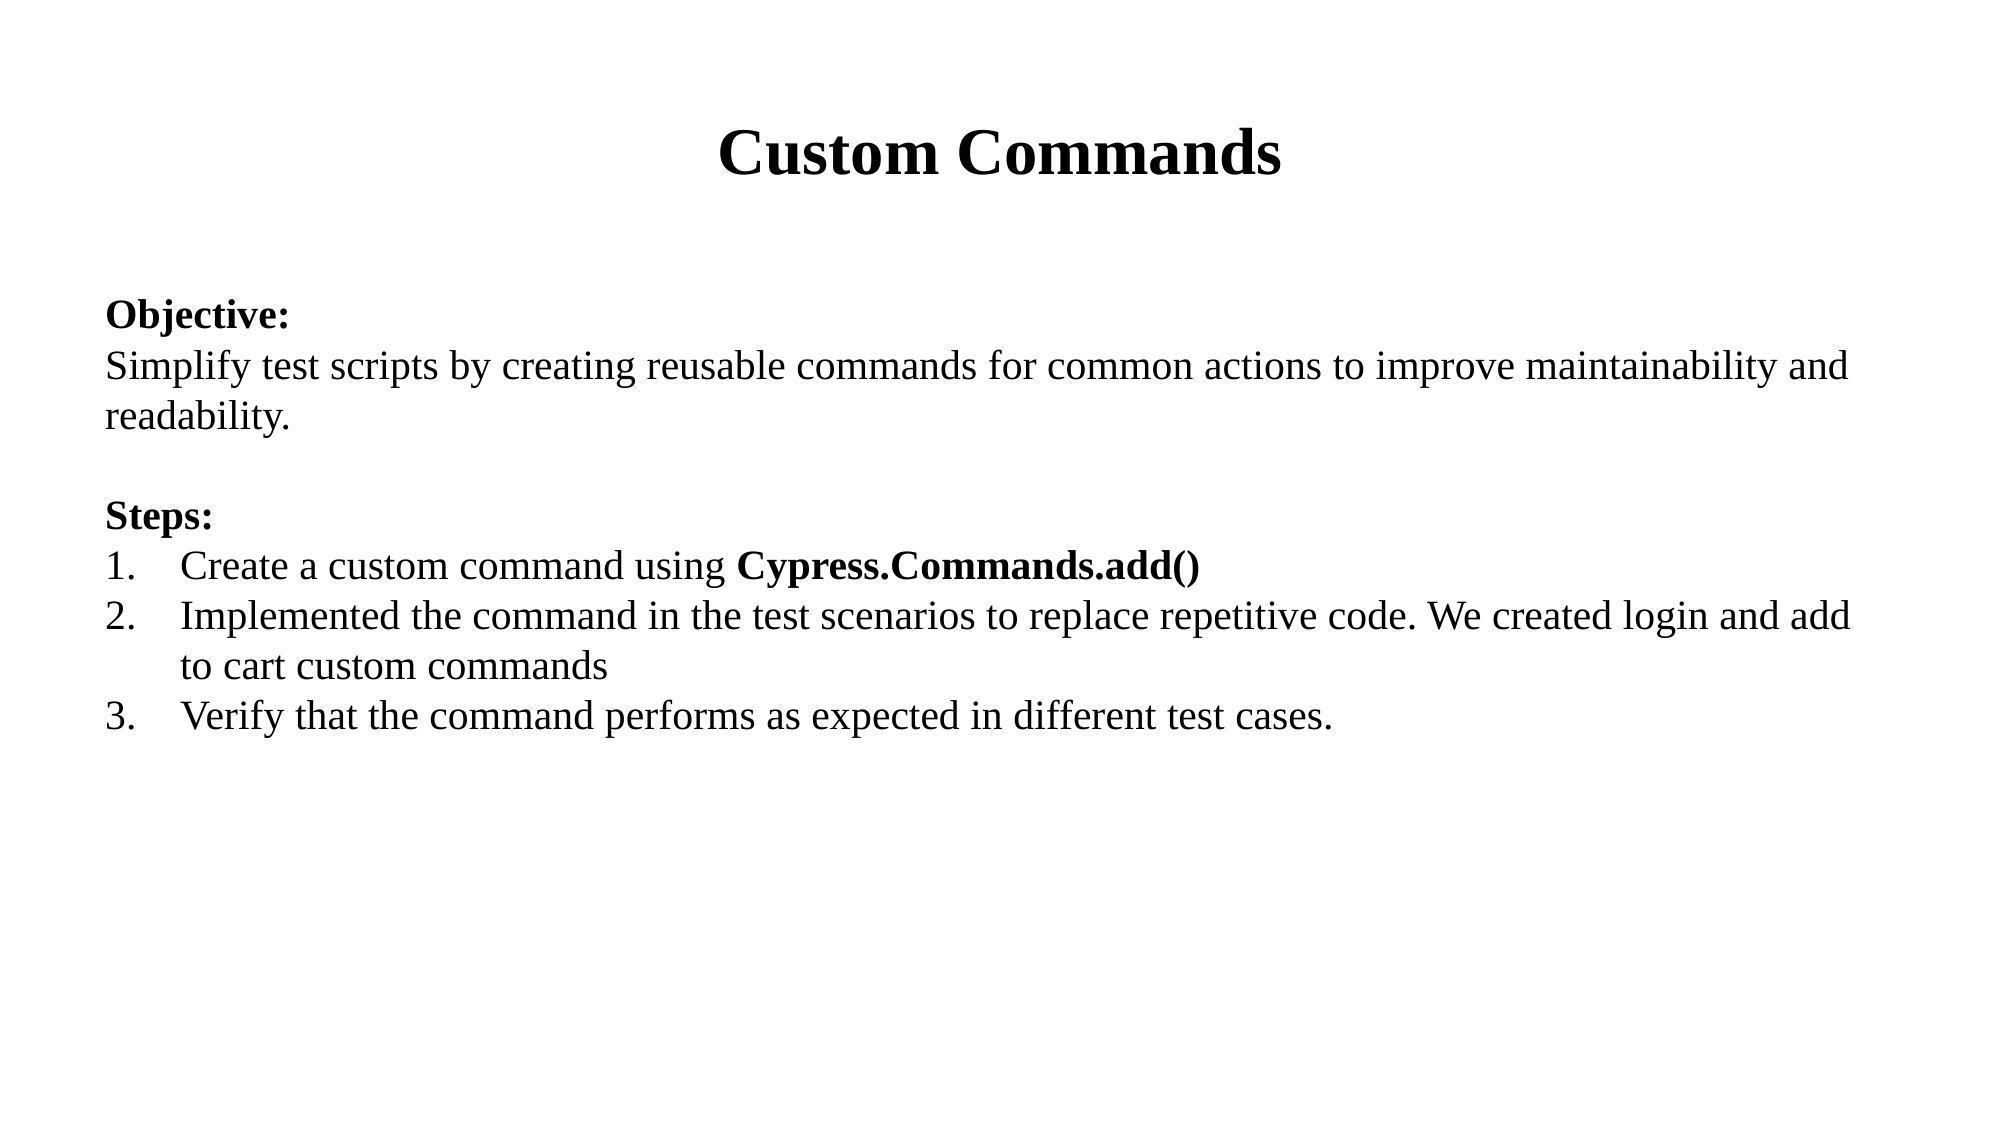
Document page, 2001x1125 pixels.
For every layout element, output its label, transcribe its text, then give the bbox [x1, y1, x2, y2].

text_box Custom Commands [350, 109, 1650, 236]
text_box Objective: Simplify test scripts by creating reusable commands for common actions to improve maintainability and readability. Steps: Create a custom command using Cypress.Commands.add() Implemented the command in the test scenarios to replace repetitive code. We created login and add to cart custom commands Verify that the command performs as expected in different test cases. [90, 279, 1899, 845]
